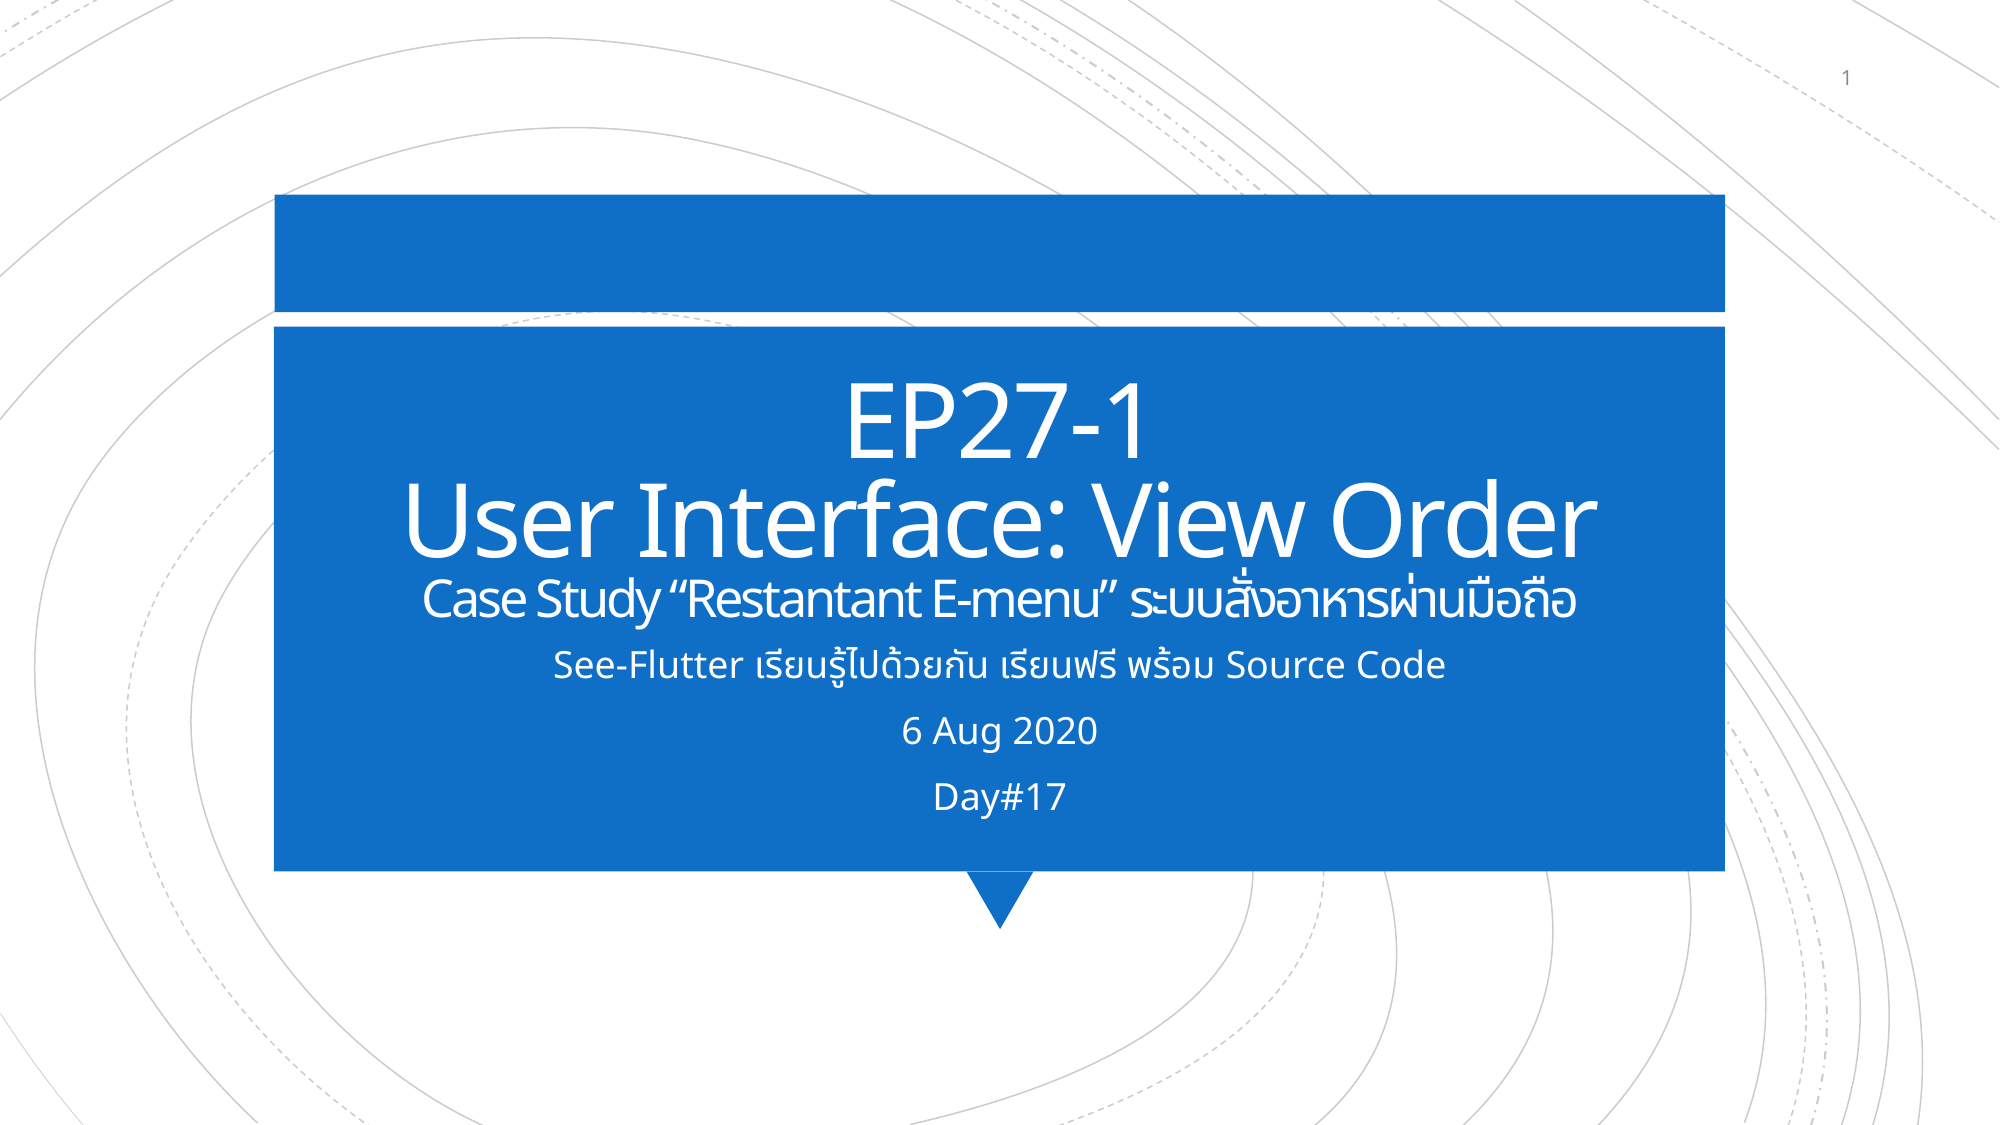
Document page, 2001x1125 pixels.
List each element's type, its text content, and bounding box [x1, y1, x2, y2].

title EP27-1 User Interface: View Order Case Study “Restantant E-menu” ระบบสั่งอาหารผ่านมือถือ [288, 340, 1713, 628]
subtitle See-Flutter เรียนรู้ไปด้วยกัน เรียนฟรี พร้อม Source Code 6 Aug 2020 Day#17 [288, 640, 1712, 858]
slide_number 1 [1717, 52, 1868, 105]
